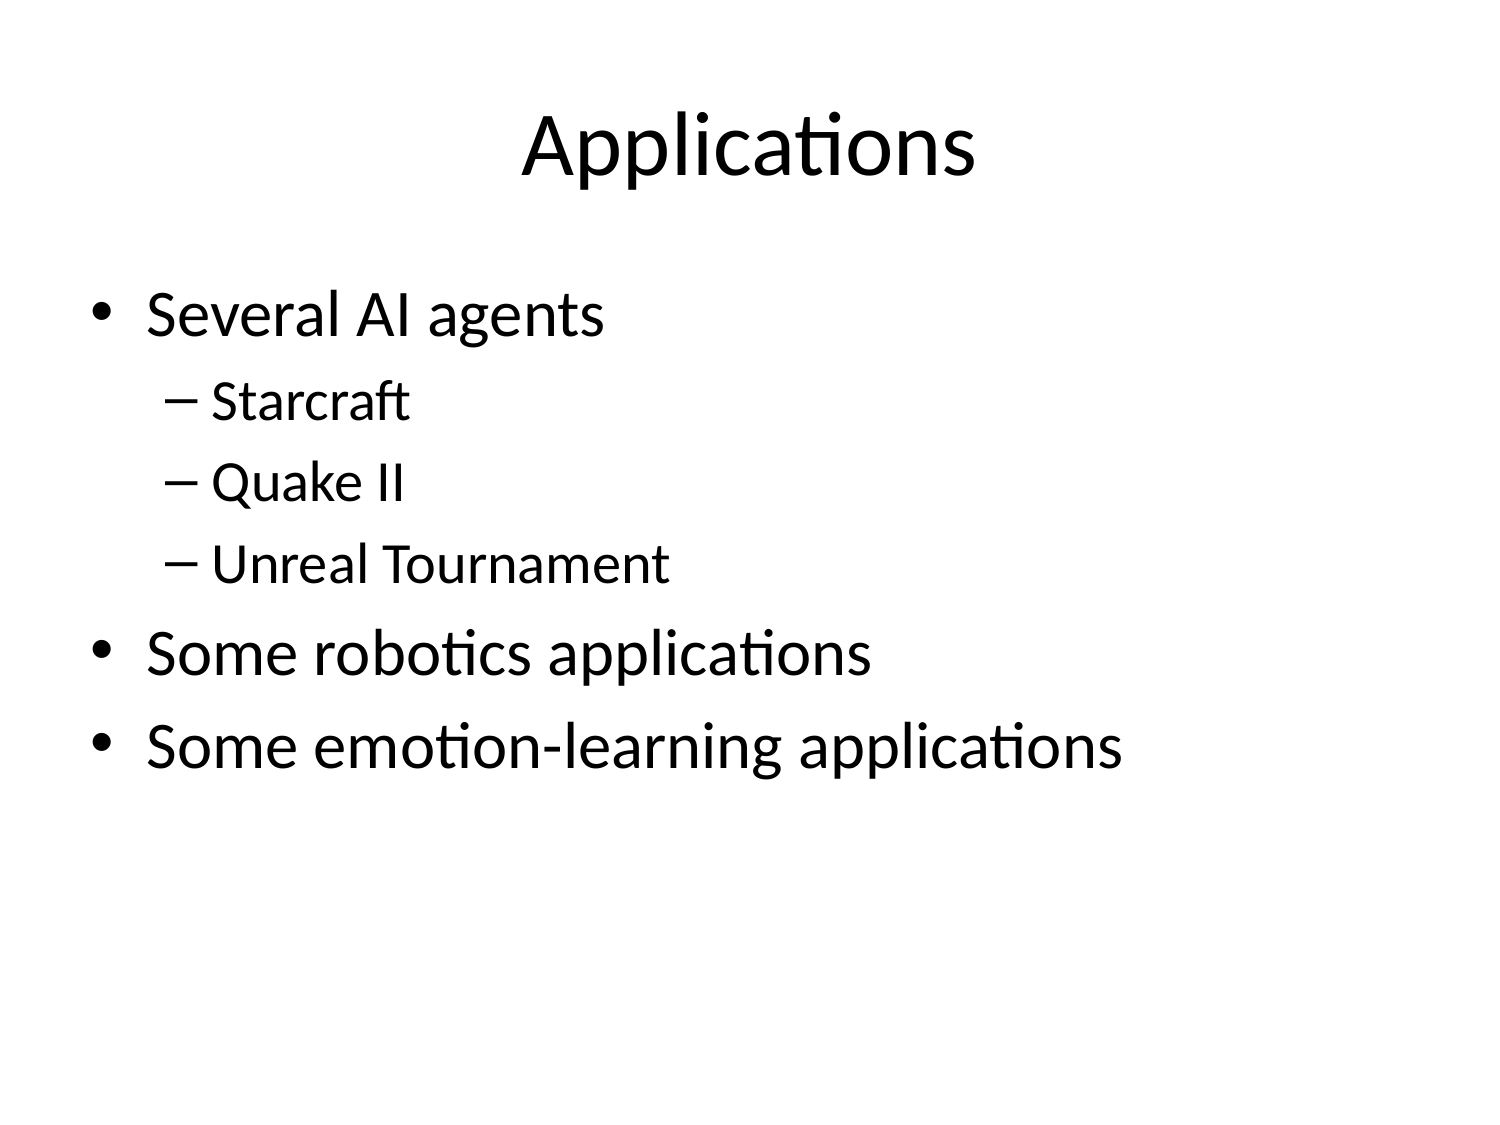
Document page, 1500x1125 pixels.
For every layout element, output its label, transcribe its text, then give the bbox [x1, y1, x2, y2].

title Applications [75, 45, 1425, 233]
list Several AI agents Starcraft Quake II Unreal Tournament Some robotics applications Some emotion-learning applications [75, 262, 1425, 1005]
